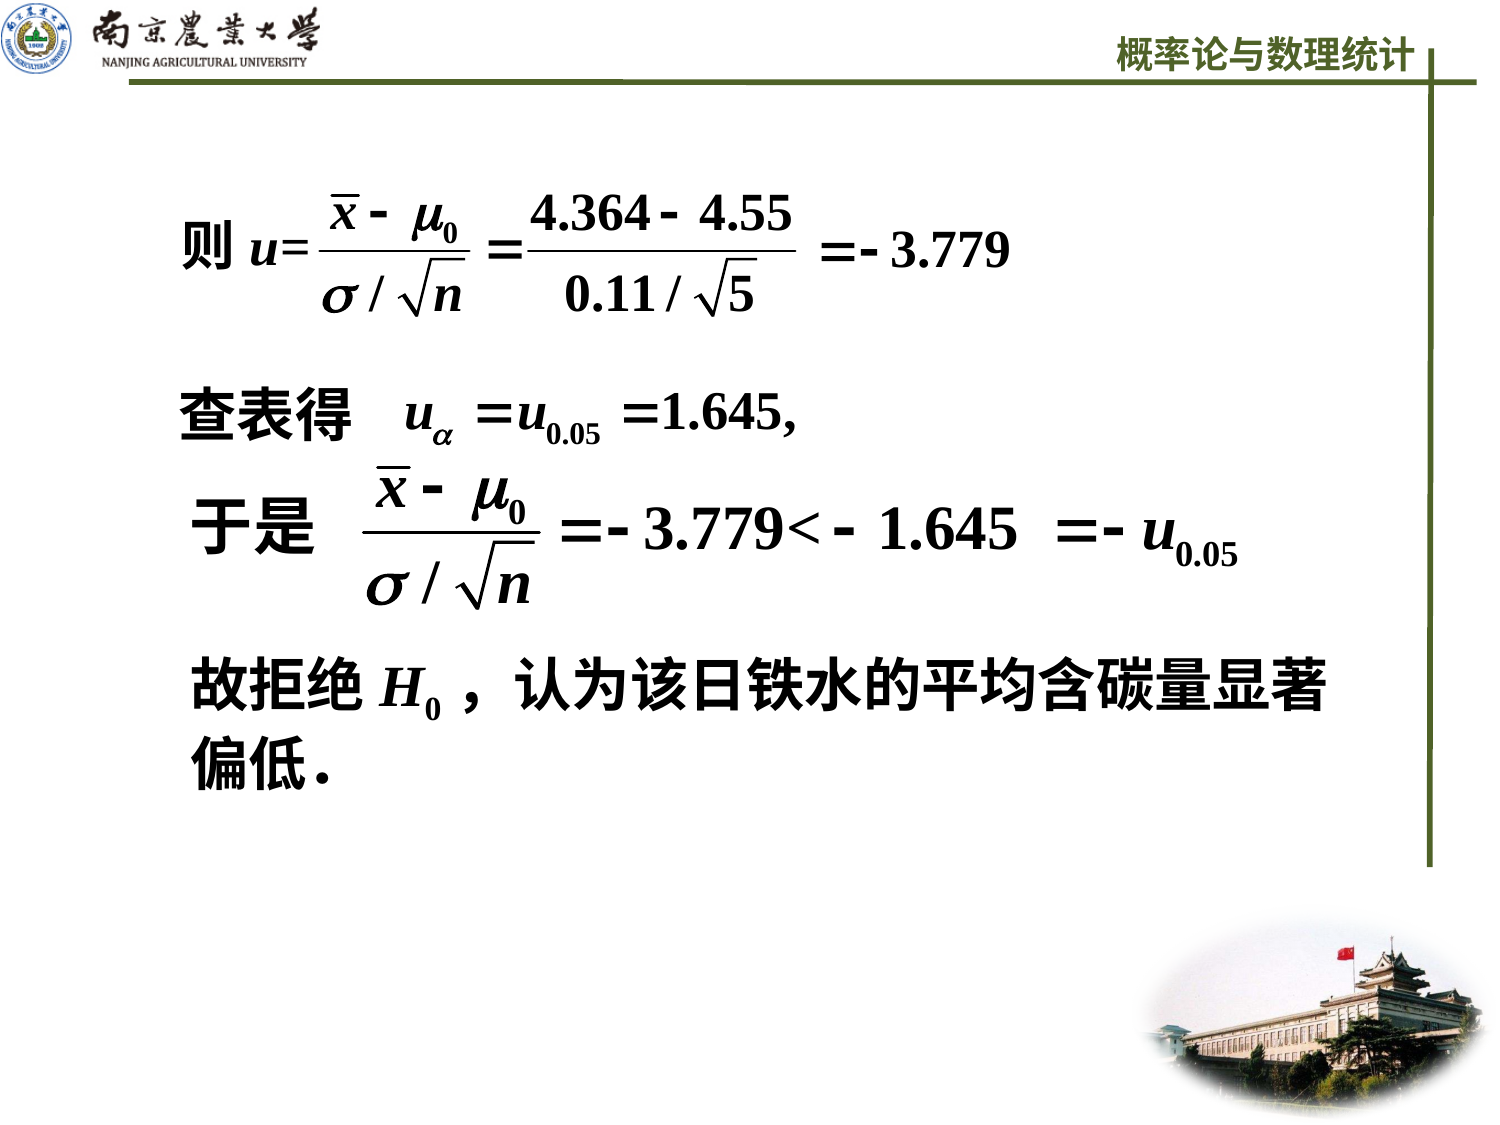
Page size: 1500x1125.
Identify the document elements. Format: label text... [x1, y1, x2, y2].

text_box 故拒绝H0，认为该日铁水的平均含碳量显著偏低． [175, 640, 1372, 805]
picture [1161, 933, 1467, 1094]
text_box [808, 218, 1019, 282]
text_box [175, 175, 844, 329]
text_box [182, 444, 1253, 624]
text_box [395, 374, 807, 442]
picture [0, 0, 332, 77]
text_box 查表得 [163, 370, 627, 456]
